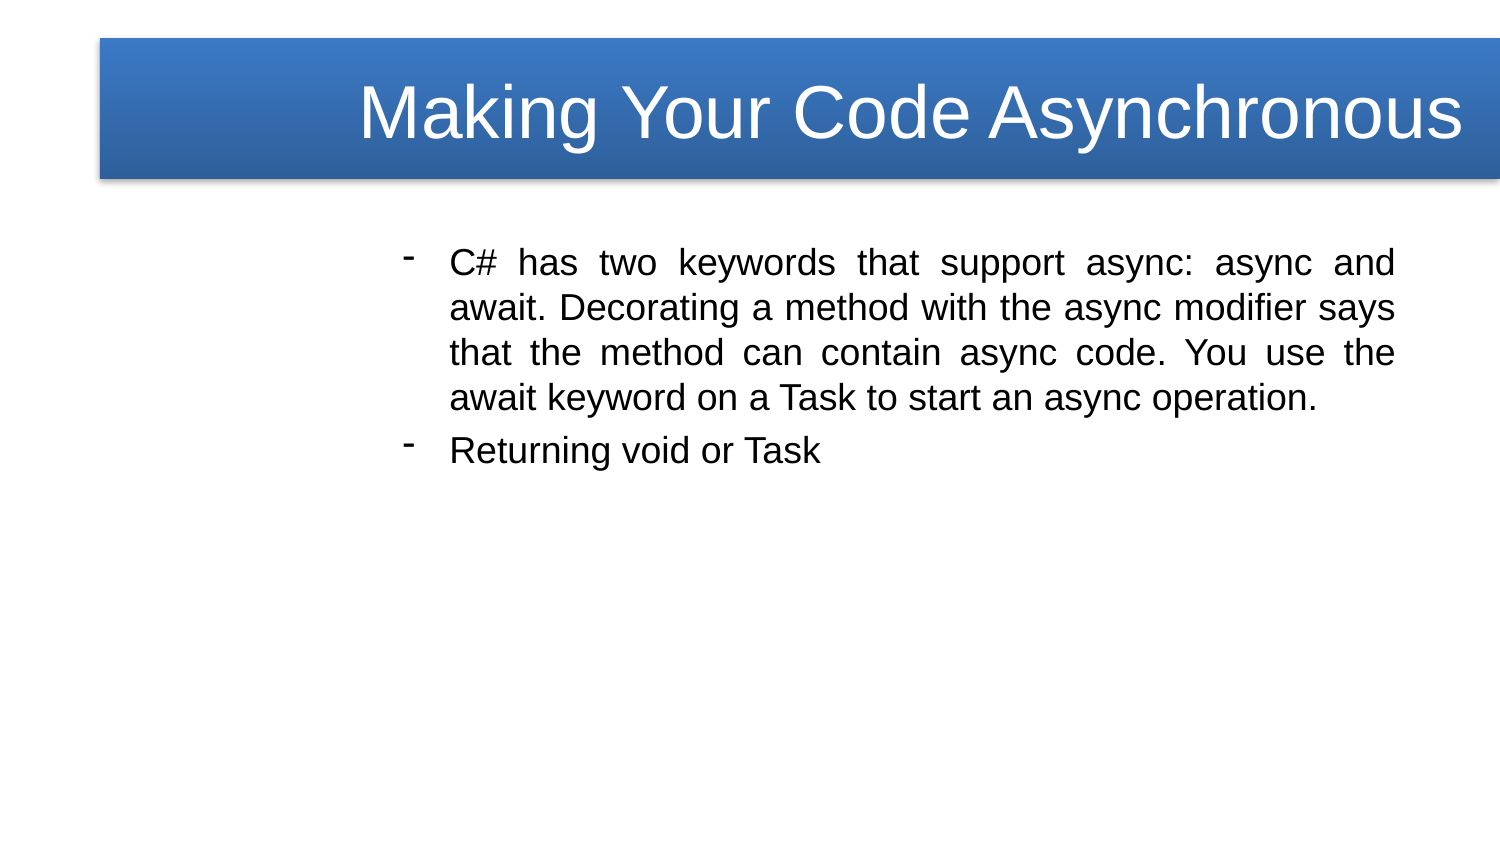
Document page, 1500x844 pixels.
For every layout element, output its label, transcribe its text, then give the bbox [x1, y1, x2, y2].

text_box Making Your Code Asynchronous [99, 38, 1500, 179]
list C# has two keywords that support async: async and await. Decorating a method with the async modifier says that the method can contain async code. You use the await keyword on a Task to start an async operation. Returning void or Task [312, 230, 1412, 785]
